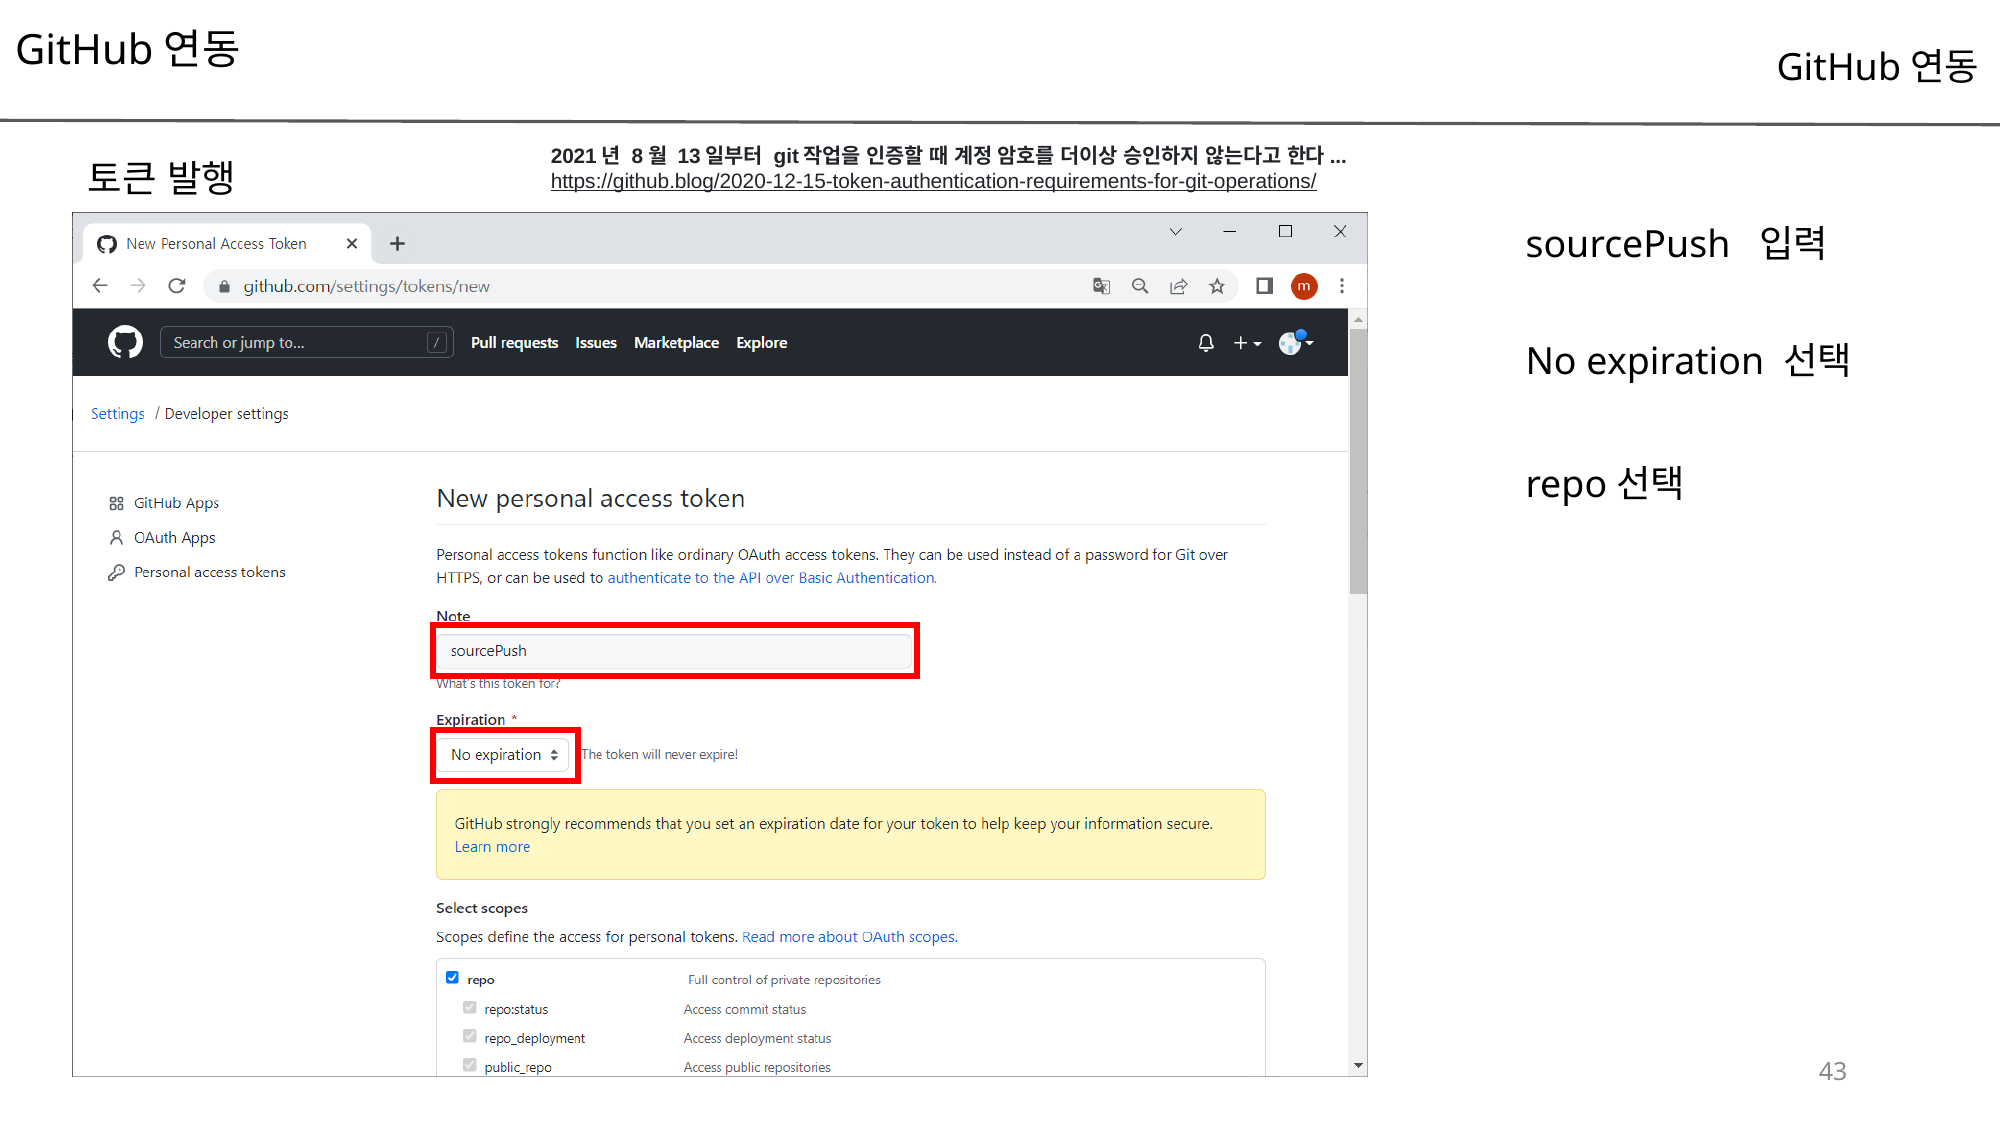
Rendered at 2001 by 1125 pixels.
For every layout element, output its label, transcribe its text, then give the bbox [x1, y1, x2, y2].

title GitHub연동 [0, 0, 780, 103]
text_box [0, 120, 2000, 125]
slide_number ‹#› [1412, 1042, 1863, 1103]
picture [72, 211, 1369, 1077]
text_box GitHub연동 [1425, 17, 1995, 117]
text_box 토큰 발행 [72, 147, 268, 208]
text_box sourcePush 입력 [1510, 212, 1995, 273]
text_box 2021년 8월 13일부터 git작업을 인증할 때 계정 암호를 더이상 승인하지 않는다고 한다... https://github.blog/2020-12-15-token-authentication-requirements-for-git-operations/ [535, 136, 1536, 201]
text_box No expiration 선택 [1510, 329, 1995, 390]
text_box repo선택 [1510, 452, 1995, 513]
